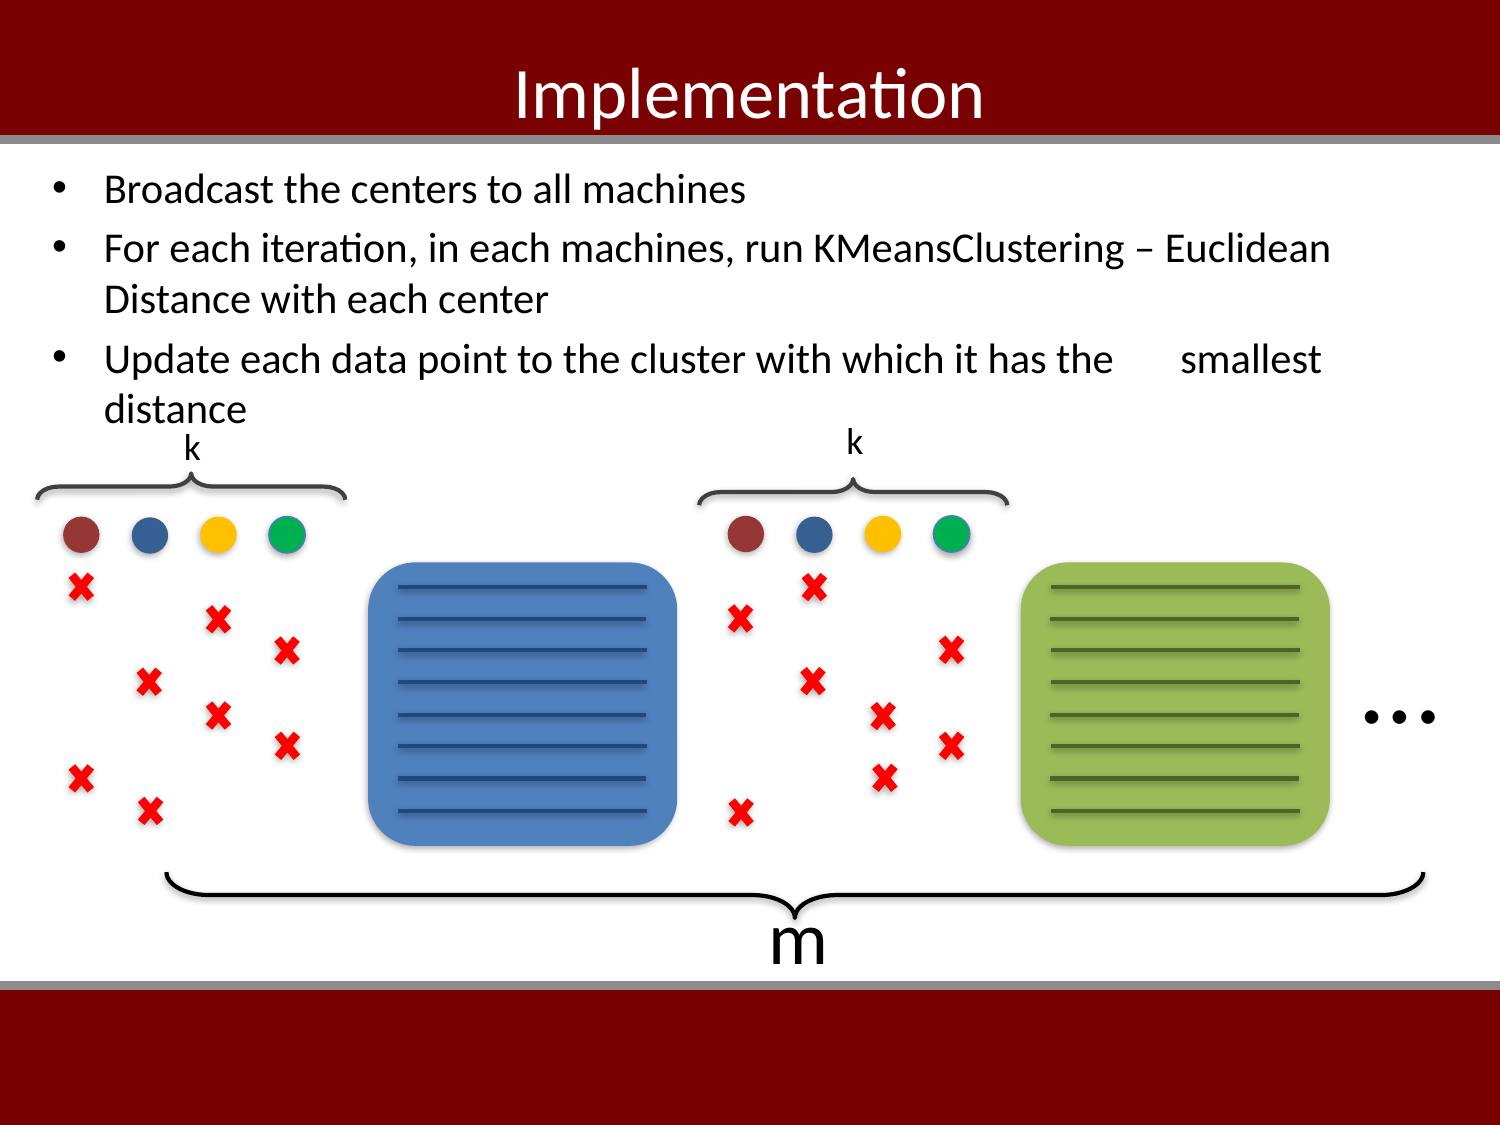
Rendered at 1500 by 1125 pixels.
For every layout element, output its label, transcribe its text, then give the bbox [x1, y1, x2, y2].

text_box [801, 572, 828, 602]
text_box [67, 571, 95, 602]
text_box [795, 515, 834, 554]
text_box [932, 515, 971, 553]
text_box [938, 635, 965, 665]
picture [0, 0, 1500, 1125]
title Implementation [75, 38, 1425, 141]
text_box m [753, 882, 836, 987]
text_box [273, 635, 301, 666]
text_box [62, 515, 101, 554]
text_box k [169, 415, 216, 476]
text_box k [831, 409, 879, 470]
text_box [869, 701, 897, 731]
text_box [137, 796, 164, 826]
text_box [938, 731, 965, 761]
text_box … [1346, 603, 1454, 754]
text_box [799, 666, 827, 696]
text_box [871, 763, 899, 793]
text_box [205, 700, 232, 731]
text_box [130, 516, 169, 555]
text_box [205, 604, 232, 635]
text_box [199, 515, 238, 554]
text_box [274, 731, 301, 761]
text_box [726, 515, 765, 553]
text_box [864, 515, 902, 553]
text_box [67, 763, 95, 794]
text_box [367, 561, 679, 847]
text_box [697, 476, 1010, 506]
text_box [164, 871, 1426, 898]
text_box [727, 603, 754, 634]
text_box [35, 476, 348, 501]
text_box [727, 797, 755, 828]
text_box [135, 666, 163, 697]
text_box [1020, 561, 1331, 847]
list Broadcast the centers to all machines For each iteration, in each machines, run KMeansClustering – Euclidean Distance with each center Update each data point to the cluster with which it has the smallest distance [37, 153, 1355, 440]
text_box [268, 515, 307, 554]
